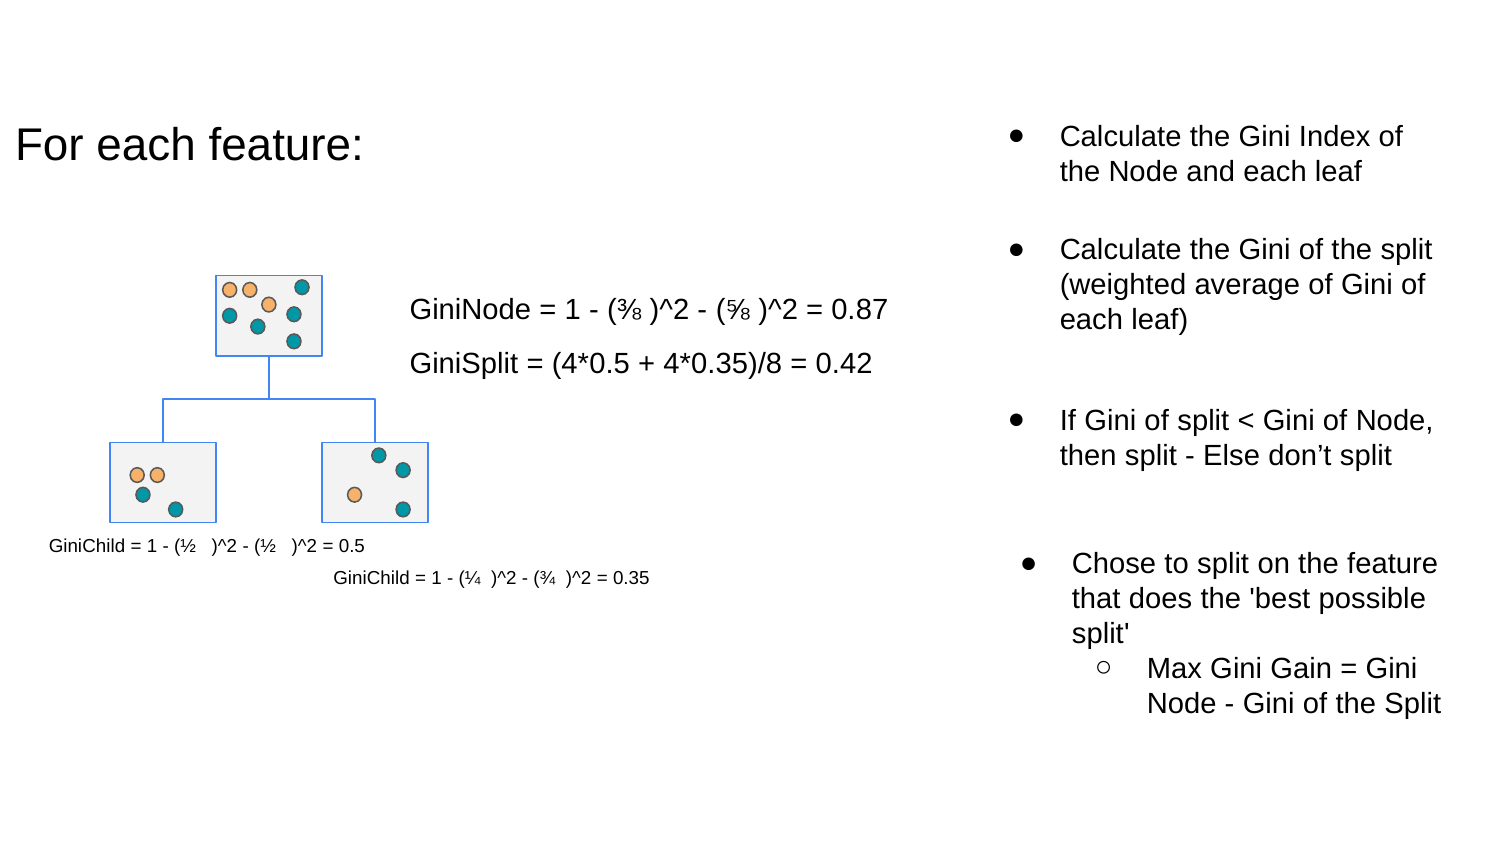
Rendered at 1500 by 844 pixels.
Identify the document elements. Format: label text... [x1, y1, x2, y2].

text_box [109, 275, 429, 523]
text_box Chose to split on the feature that does the 'best possible split' Max Gini Gain = Gini Node - Gini of the Split [981, 529, 1475, 735]
text_box If Gini of split < Gini of Node, then split - Else don’t split [969, 386, 1462, 487]
text_box GiniChild = 1 - (½ )^2 - (½ )^2 = 0.5 [33, 522, 440, 568]
text_box Calculate the Gini Index of the Node and each leaf [969, 102, 1462, 202]
text_box GiniChild = 1 - (¼ )^2 - (¾ )^2 = 0.35 [318, 554, 811, 600]
text_box For each feature: [0, 99, 1359, 185]
text_box GiniSplit = (4*0.5 + 4*0.35)/8 = 0.42 [433, 329, 1030, 395]
text_box GiniNode = 1 - (⅜ )^2 - (⅝ )^2 = 0.87 [429, 275, 969, 329]
text_box Calculate the Gini of the split (weighted average of Gini of each leaf) [969, 215, 1462, 351]
